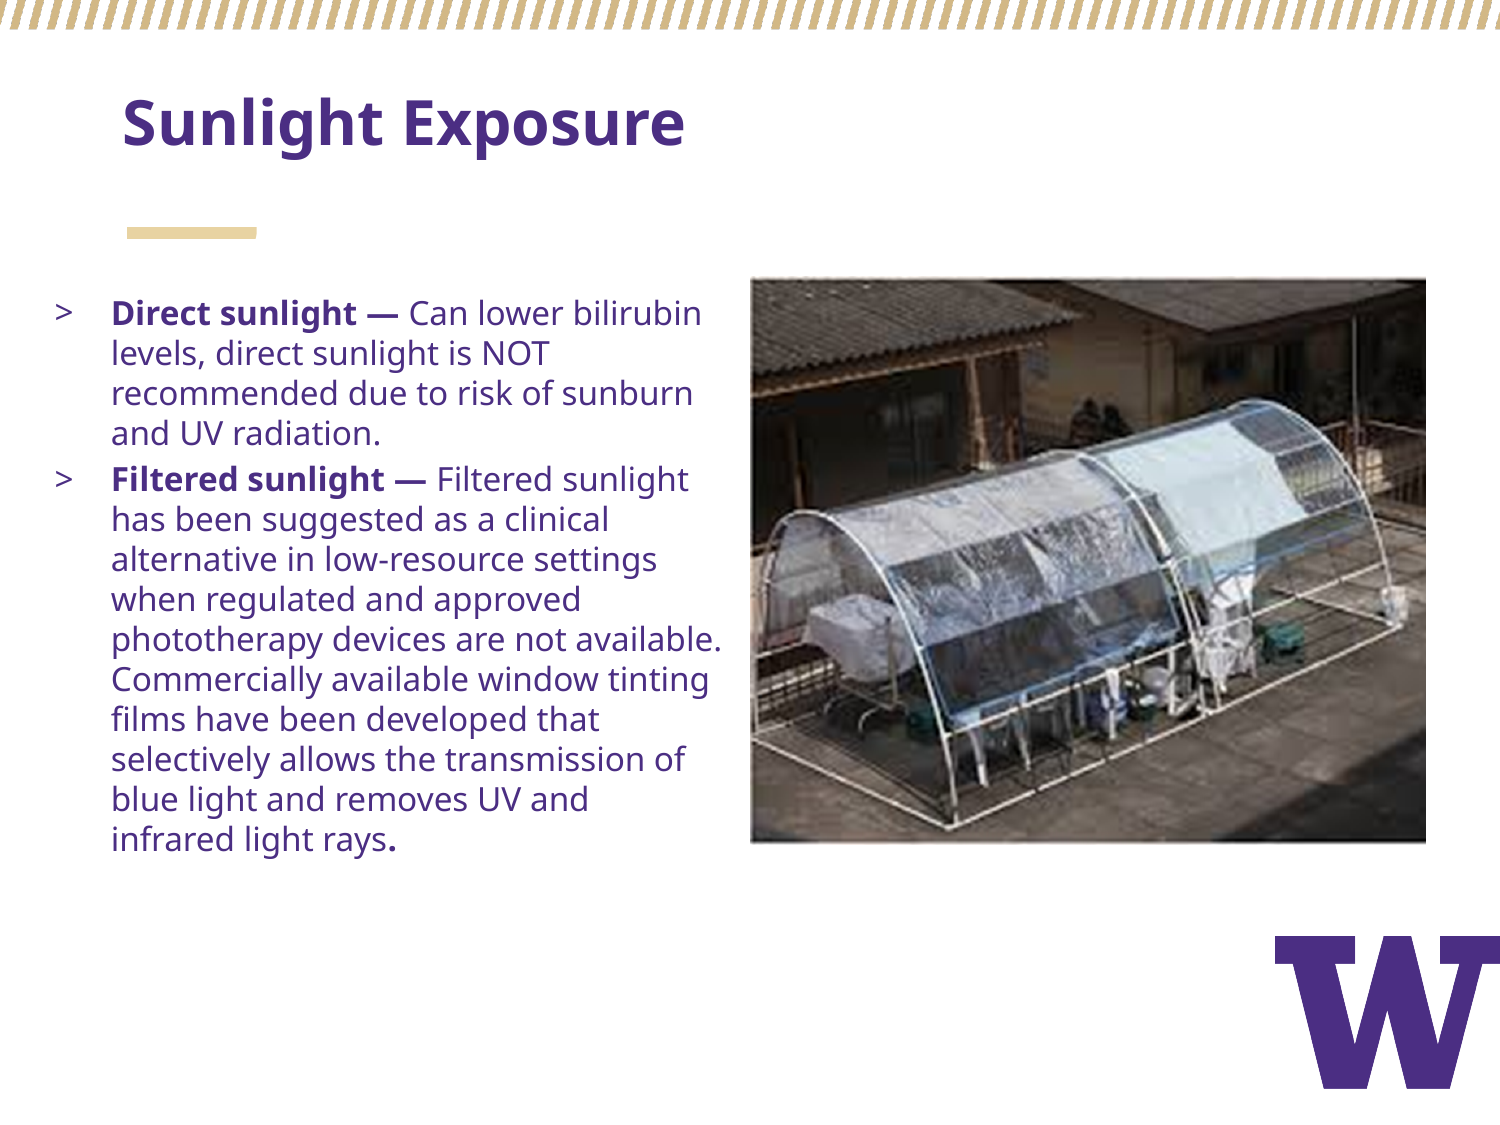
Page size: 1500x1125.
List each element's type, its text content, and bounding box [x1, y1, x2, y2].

picture [749, 276, 1426, 846]
picture [0, 0, 1500, 33]
picture [1275, 936, 1500, 1089]
list Direct sunlight — Can lower bilirubin levels, direct sunlight is NOT recommended due to risk of sunburn and UV radiation. Filtered sunlight — Filtered sunlight has been suggested as a clinical alternative in low-resource settings when regulated and approved phototherapy devices are not available. Commercially available window tinting films have been developed that selectively allows the transmission of blue light and removes UV and infrared light rays. [39, 284, 750, 893]
title Sunlight Exposure [108, 60, 1453, 166]
